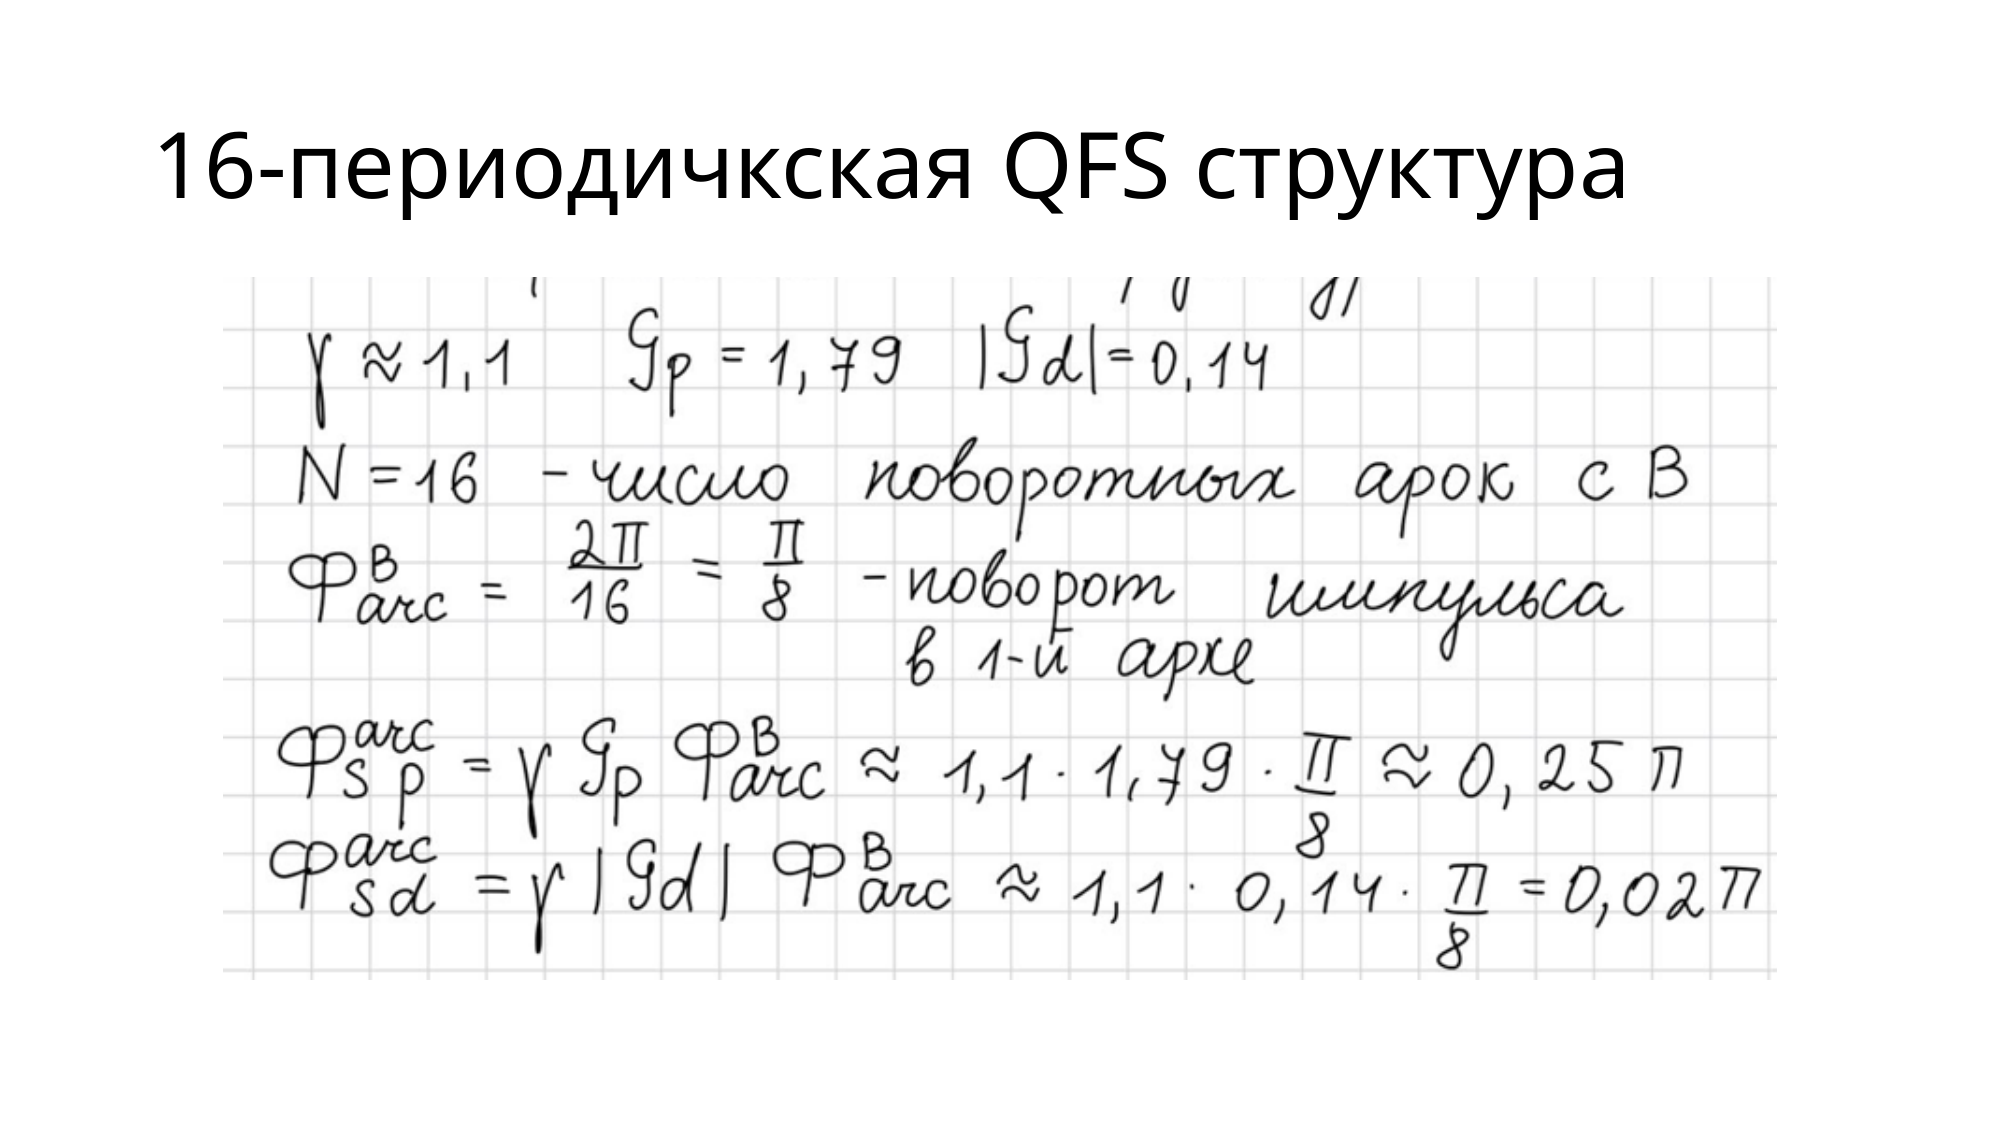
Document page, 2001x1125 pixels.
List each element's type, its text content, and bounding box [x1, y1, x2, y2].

picture [223, 277, 1777, 980]
title 16-периодичкская QFS структура [137, 59, 1863, 278]
